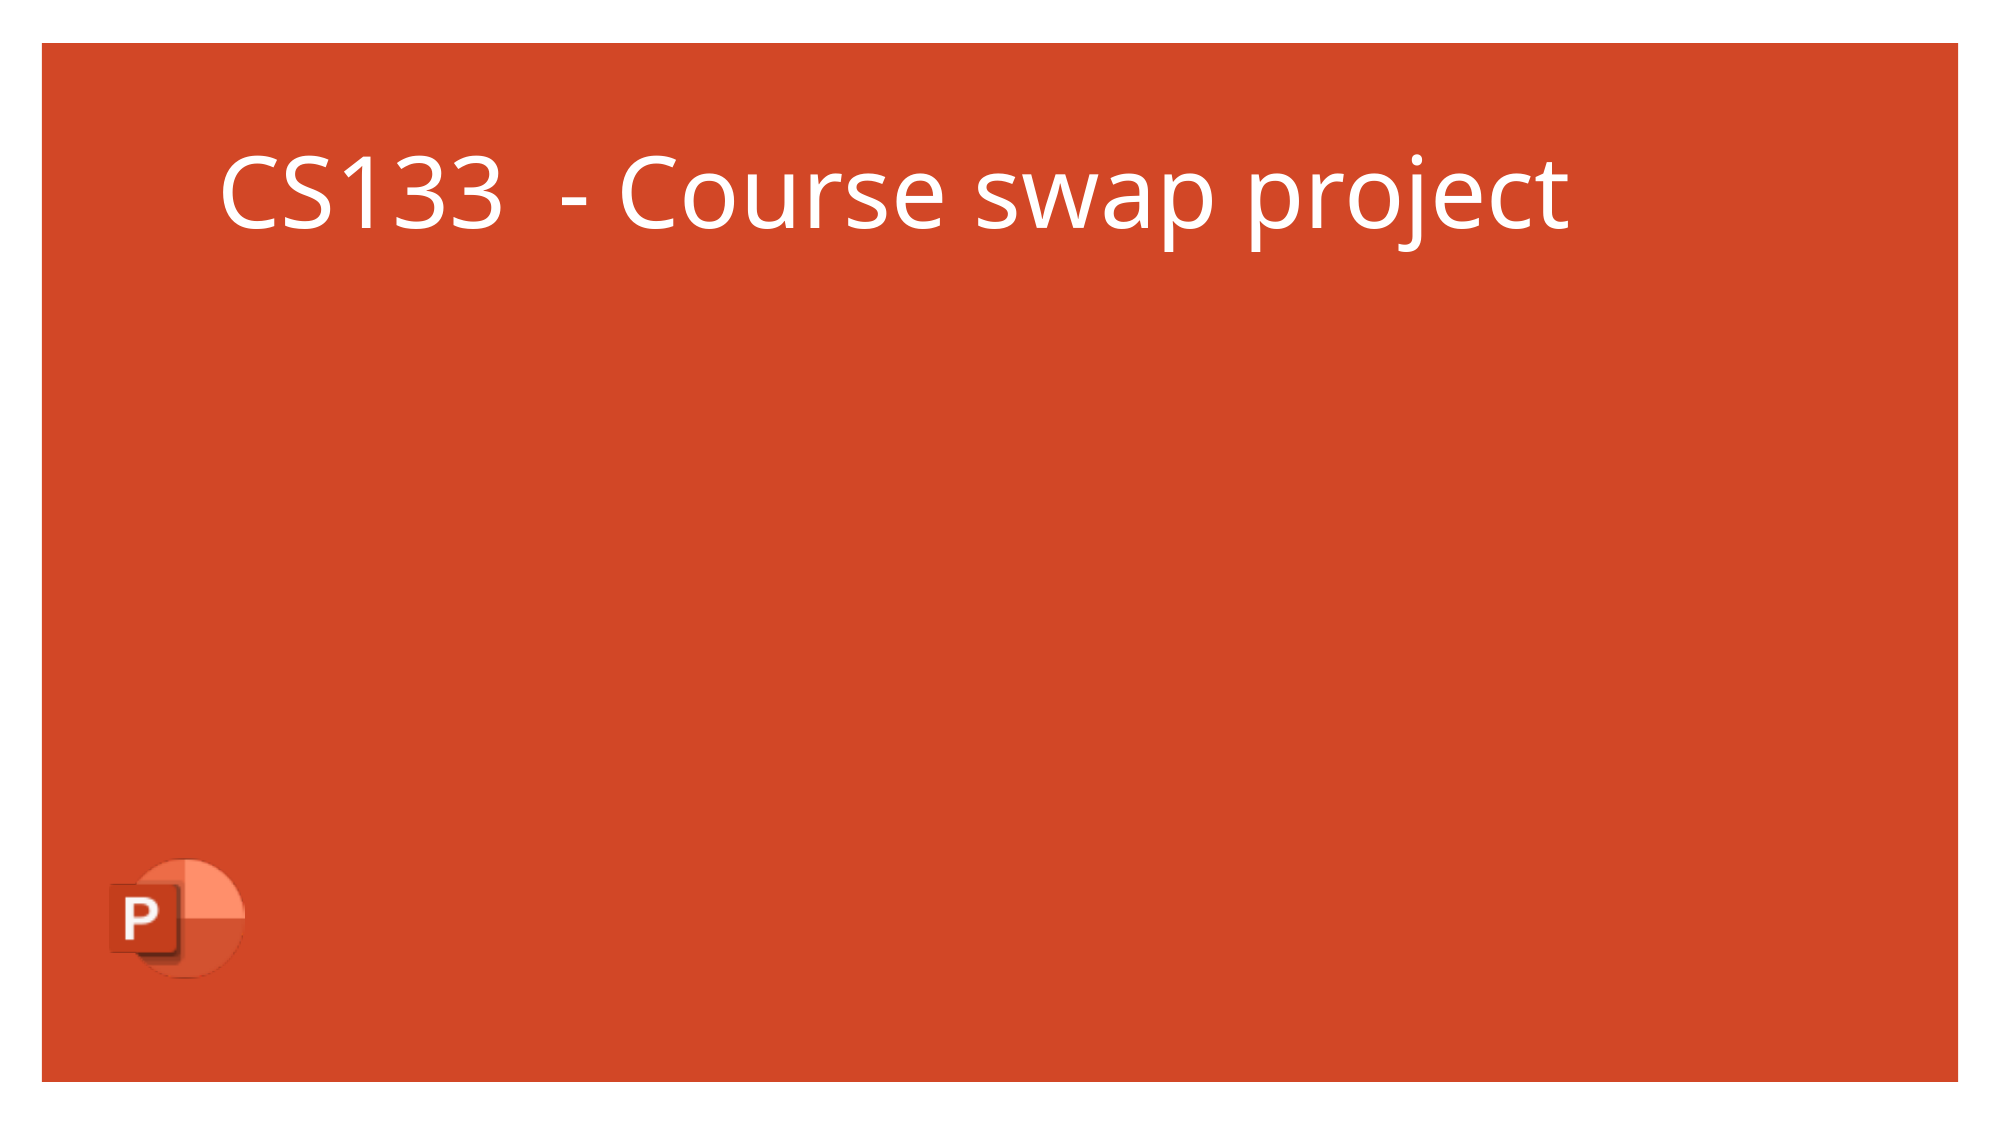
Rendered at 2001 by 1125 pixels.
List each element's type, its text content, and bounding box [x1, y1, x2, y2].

picture [109, 851, 245, 987]
title CS133 - Course swap project [202, 0, 1927, 392]
